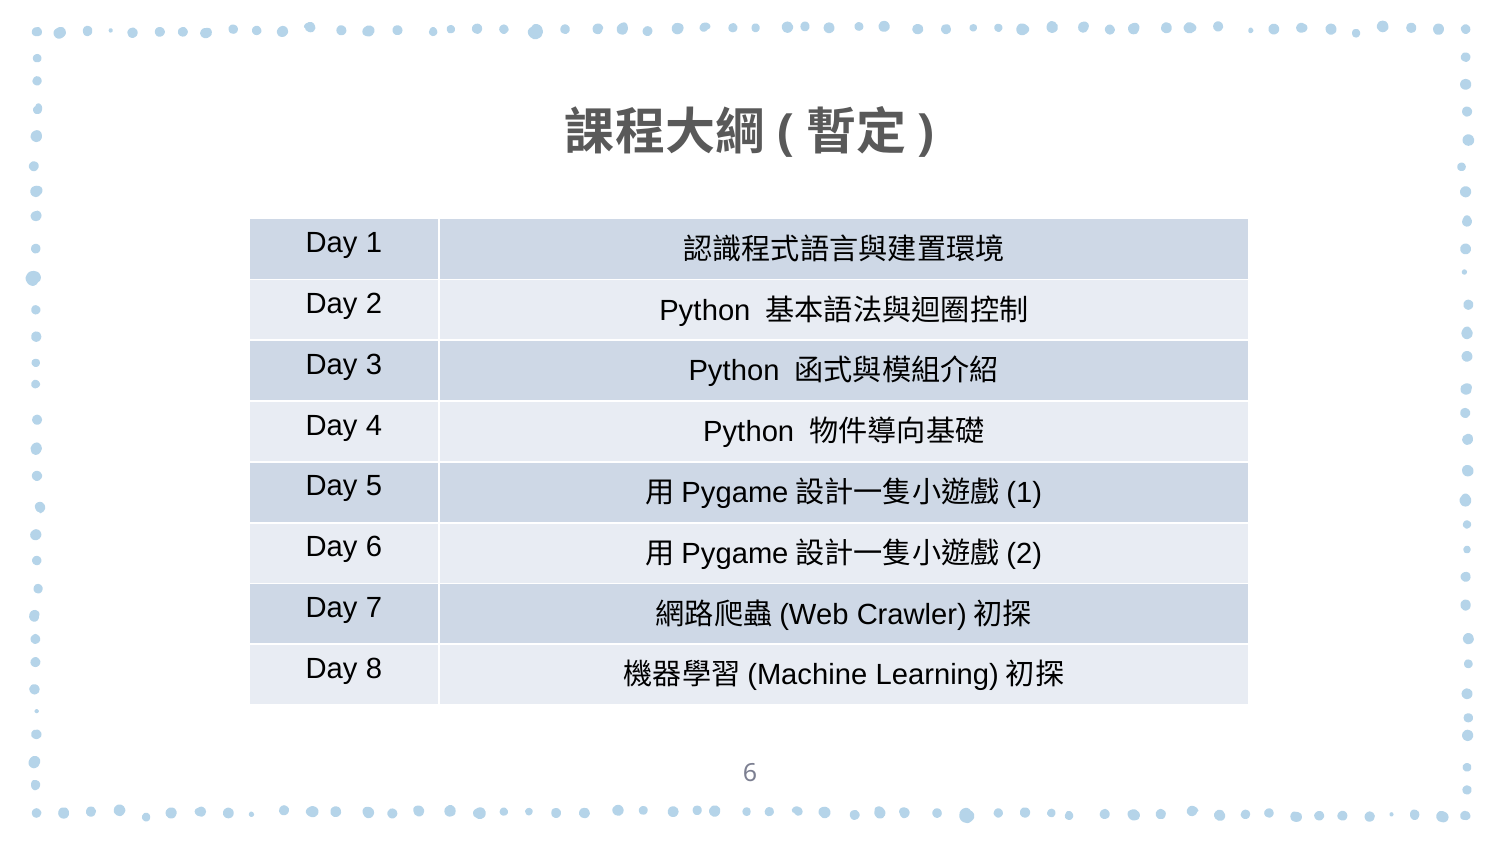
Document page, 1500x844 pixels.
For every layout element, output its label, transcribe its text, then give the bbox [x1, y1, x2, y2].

table_cell Day 3 [250, 341, 438, 400]
table_cell Day 5 [250, 463, 438, 522]
table_cell Day 8 [250, 645, 438, 704]
slide_number 6 [0, 741, 1500, 807]
table_cell Python 基本語法與迴圈控制 [440, 280, 1248, 339]
table_cell Day 6 [250, 524, 438, 583]
table_header 認識程式語言與建置環境 [440, 219, 1248, 279]
table_cell 用Pygame設計一隻小遊戲(1) [440, 463, 1248, 522]
table_header Day 1 [250, 219, 438, 279]
table_cell 網路爬蟲(Web Crawler)初探 [440, 584, 1248, 643]
table_cell Day 2 [250, 280, 438, 339]
table_cell Day 7 [250, 584, 438, 643]
table_cell 用Pygame設計一隻小遊戲(2) [440, 524, 1248, 583]
table_cell Python 物件導向基礎 [440, 402, 1248, 461]
table_cell Python 函式與模組介紹 [440, 341, 1248, 400]
table_cell 機器學習(Machine Learning)初探 [440, 645, 1248, 704]
title 課程大綱(暫定) [146, 33, 1354, 175]
table_cell Day 4 [250, 402, 438, 461]
